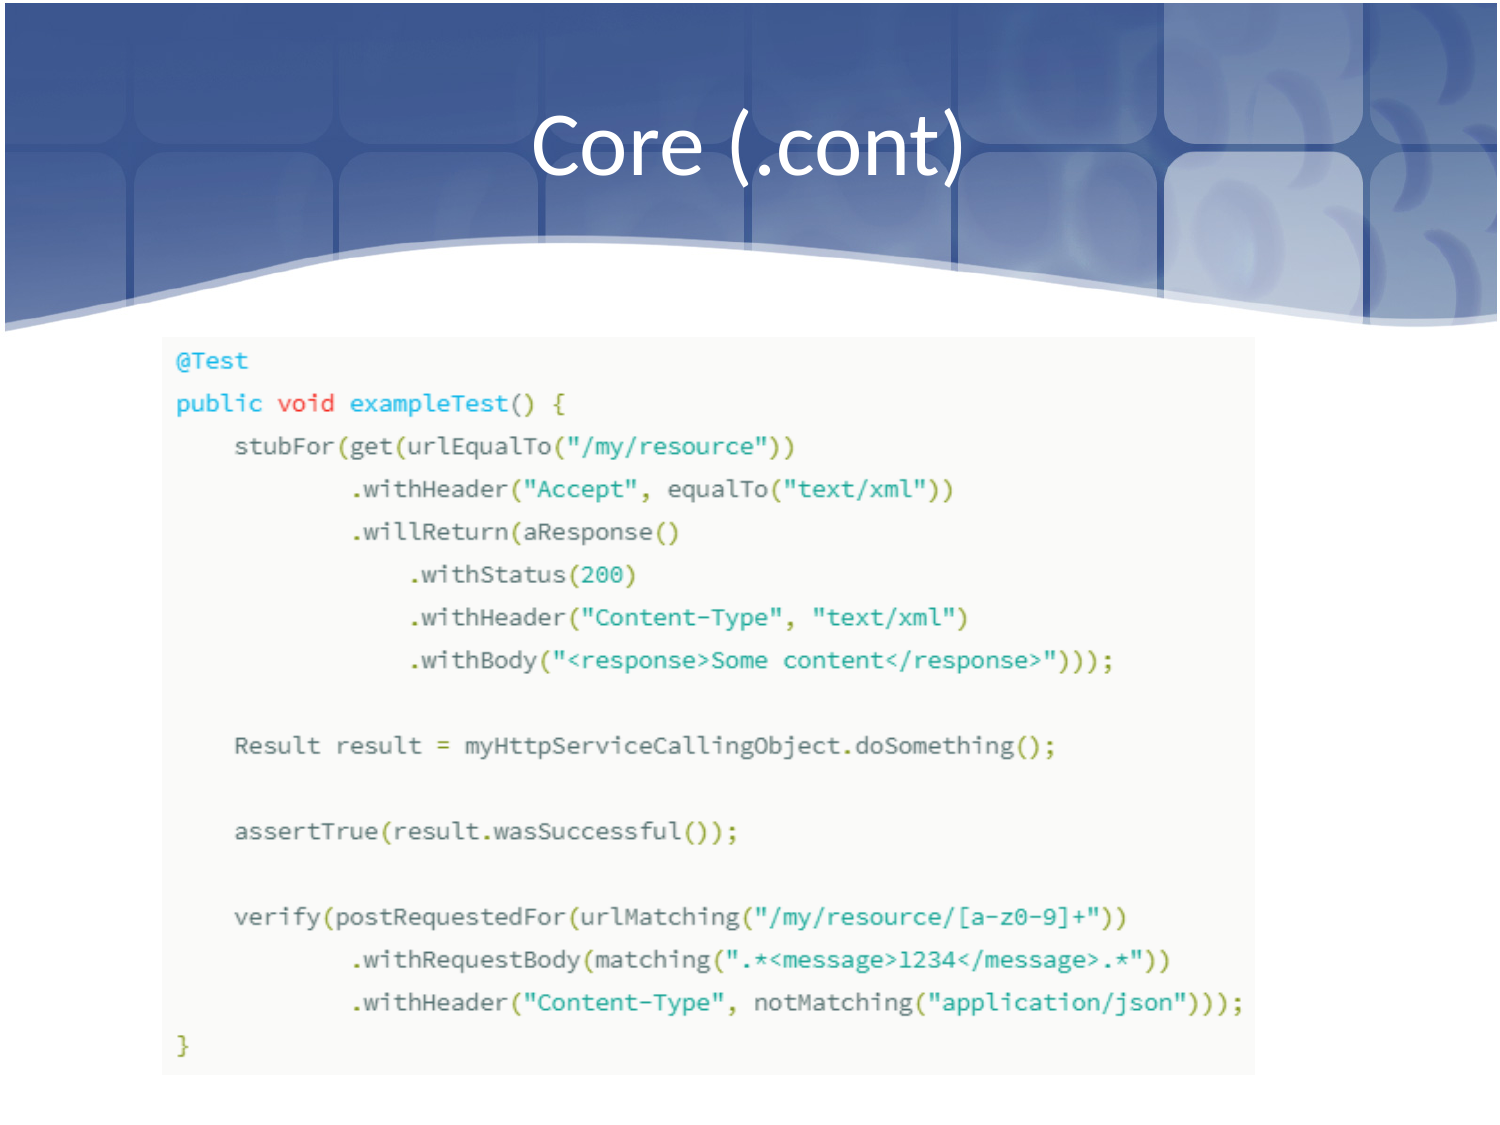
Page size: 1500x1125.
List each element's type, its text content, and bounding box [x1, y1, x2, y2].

title Core (.cont) [74, 44, 1426, 233]
picture [0, 0, 1500, 1125]
